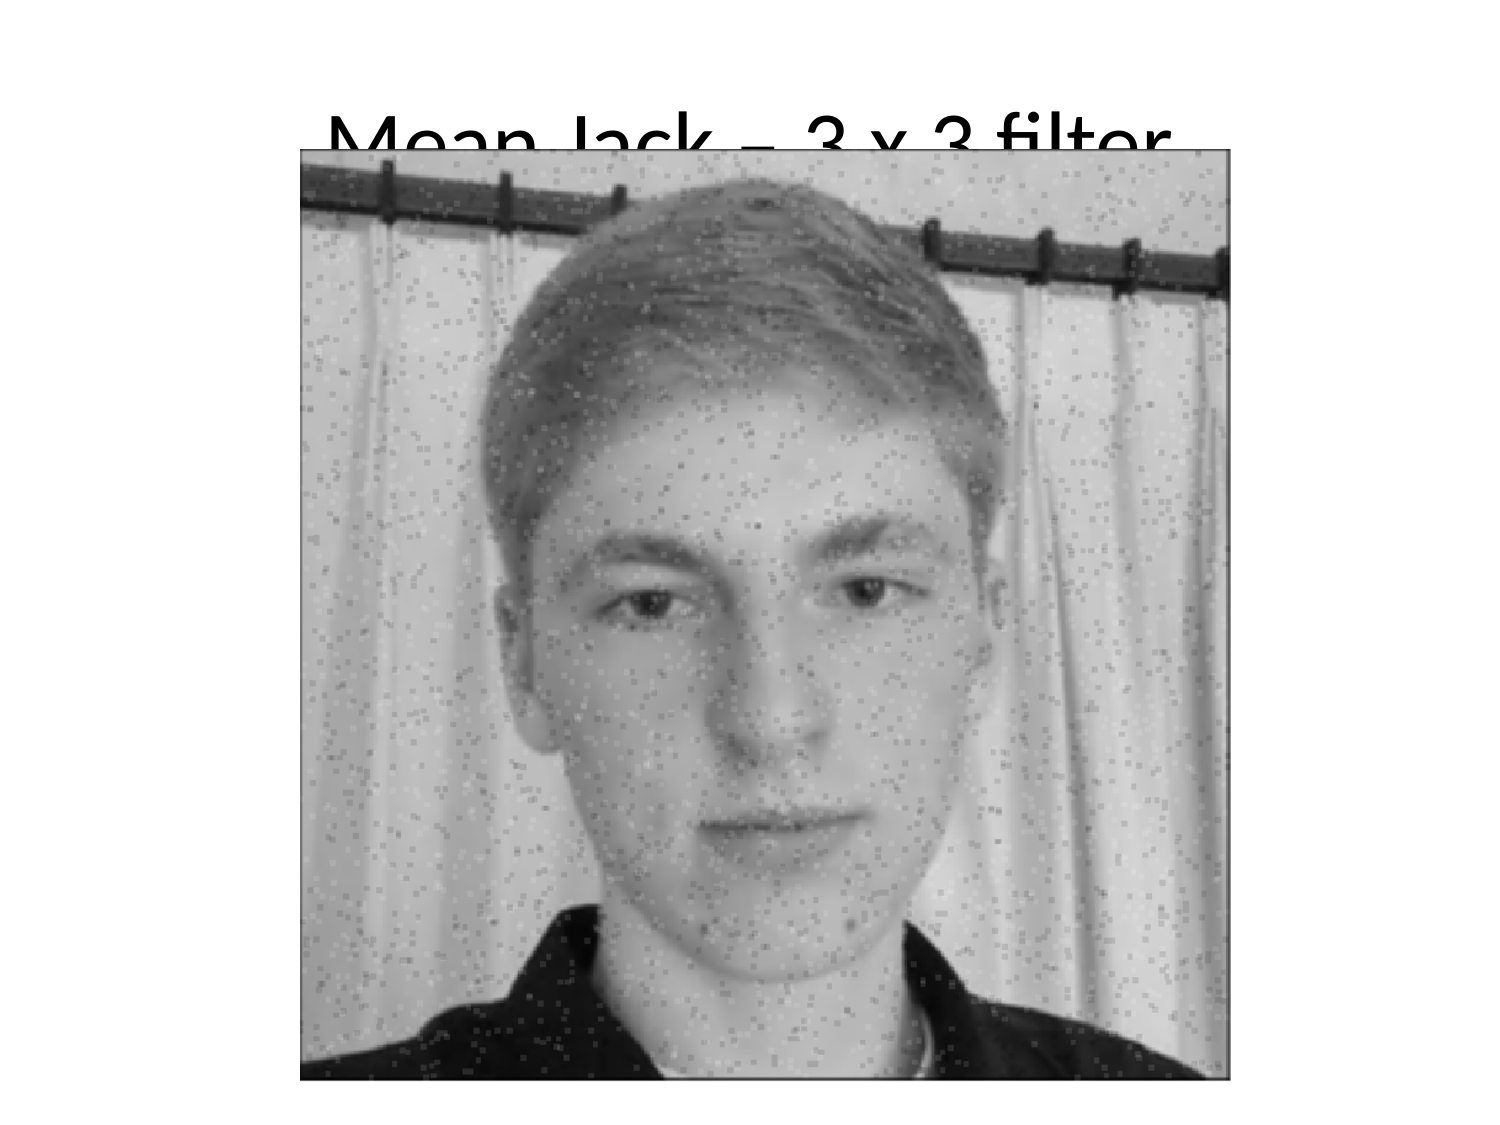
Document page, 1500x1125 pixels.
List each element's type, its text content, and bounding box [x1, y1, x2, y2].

title Mean Jack – 3 x 3 filter [75, 45, 1425, 233]
picture [299, 149, 1231, 1083]
